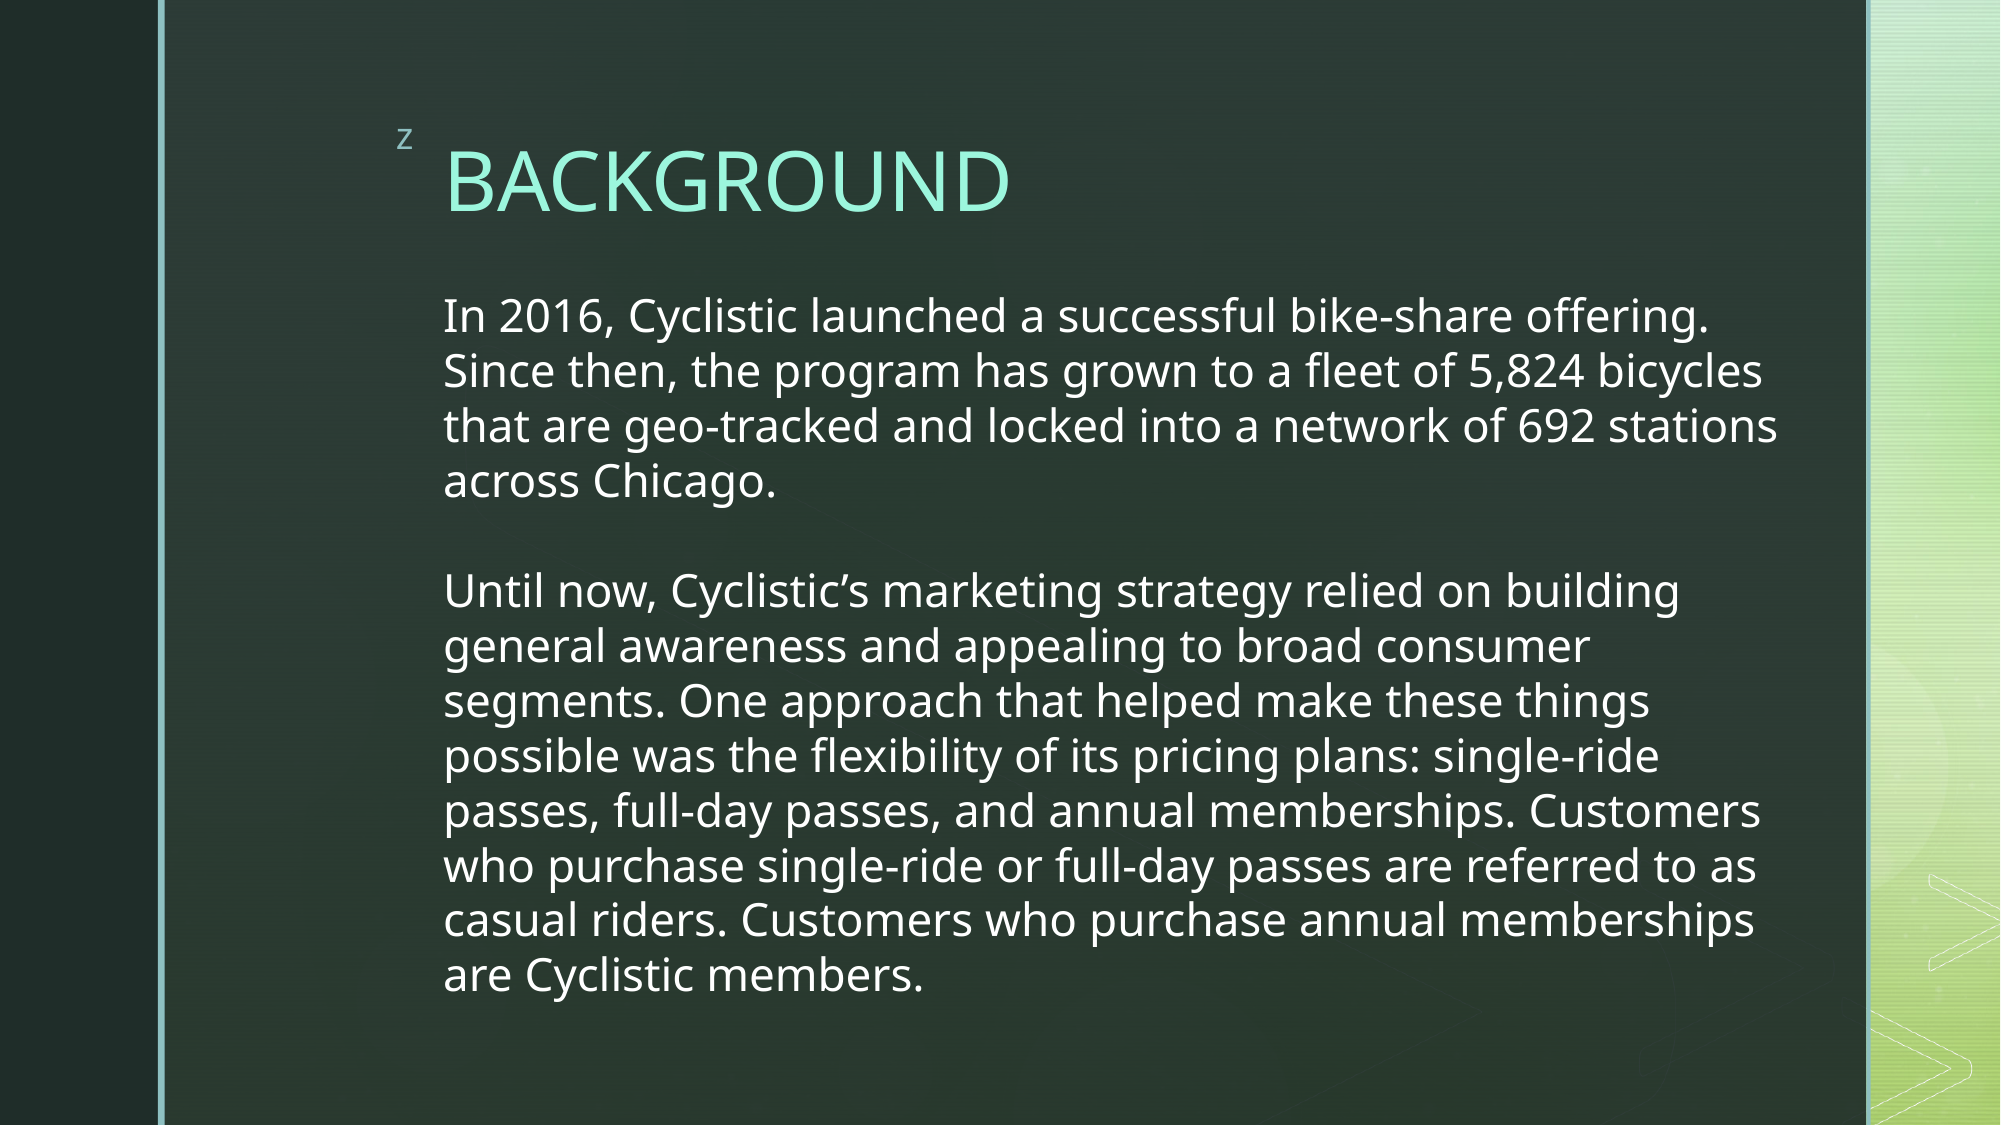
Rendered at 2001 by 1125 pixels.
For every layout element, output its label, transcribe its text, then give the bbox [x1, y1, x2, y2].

text_box In 2016, Cyclistic launched a successful bike-share offering. Since then, the program has grown to a fleet of 5,824 bicycles that are geo-tracked and locked into a network of 692 stations across Chicago. Until now, Cyclistic’s marketing strategy relied on building general awareness and appealing to broad consumer segments. One approach that helped make these things possible was the flexibility of its pricing plans: single-ride passes, full-day passes, and annual memberships. Customers who purchase single-ride or full-day passes are referred to as casual riders. Customers who purchase annual memberships are Cyclistic members. [428, 278, 1816, 1009]
title BACKGROUND [428, 132, 1197, 278]
picture [1871, 0, 2001, 1125]
